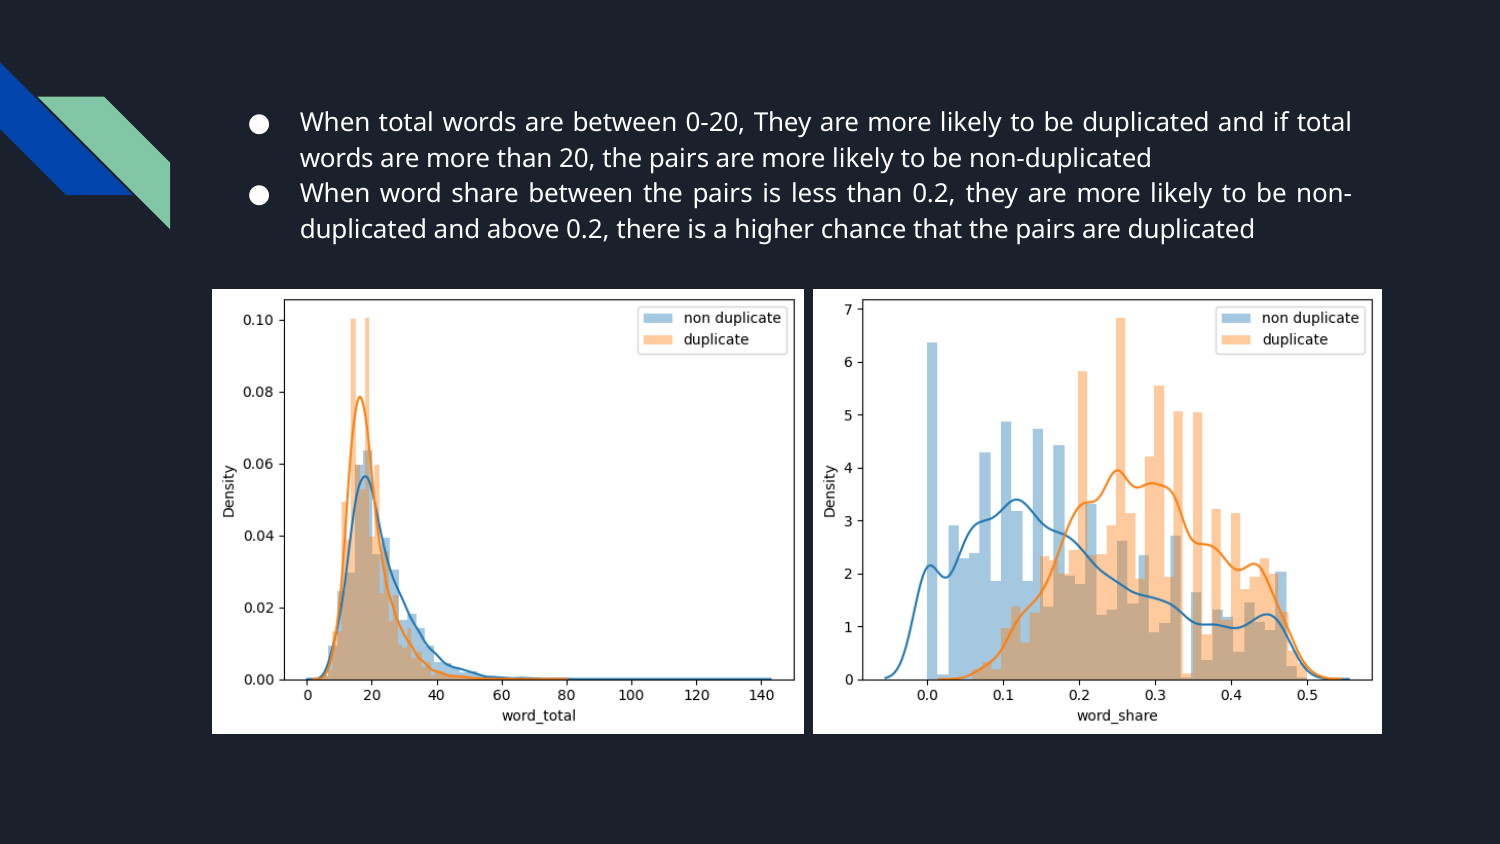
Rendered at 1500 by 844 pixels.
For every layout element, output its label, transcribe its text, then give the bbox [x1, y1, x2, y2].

picture [212, 289, 804, 734]
list When total words are between 0-20, They are more likely to be duplicated and if total words are more than 20, the pairs are more likely to be non-duplicated When word share between the pairs is less than 0.2, they are more likely to be non-duplicated and above 0.2, there is a higher chance that the pairs are duplicated [212, 86, 1368, 290]
picture [813, 289, 1382, 734]
